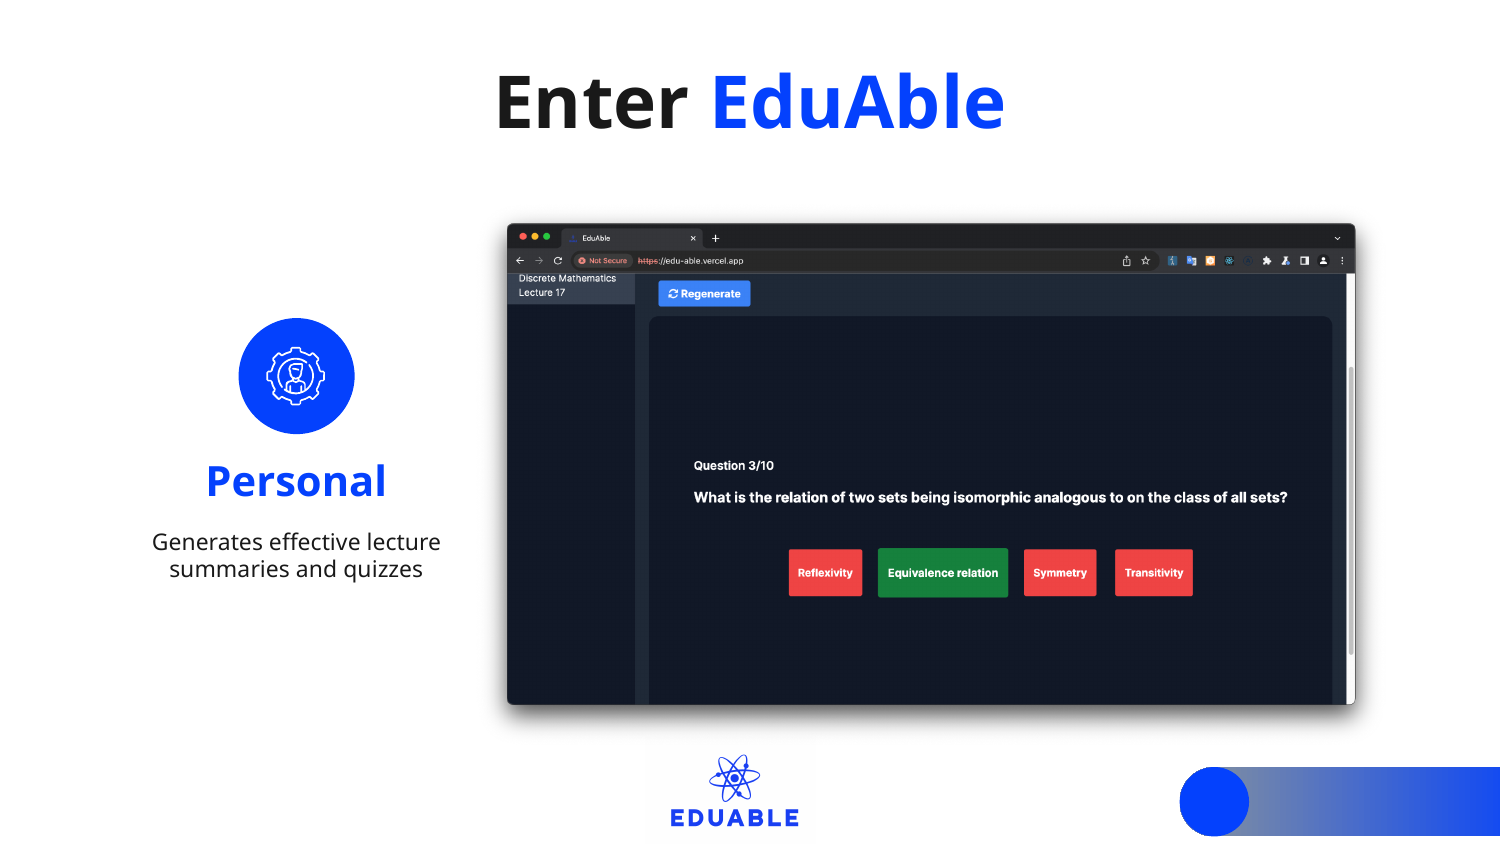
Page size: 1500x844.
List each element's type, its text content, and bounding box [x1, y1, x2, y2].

subtitle Personal [118, 439, 469, 513]
text_box [238, 318, 355, 435]
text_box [266, 346, 326, 406]
picture [474, 200, 1388, 844]
title Enter EduAble [118, 40, 1382, 135]
subtitle Generates effective lecture summaries and quizzes [118, 513, 469, 599]
